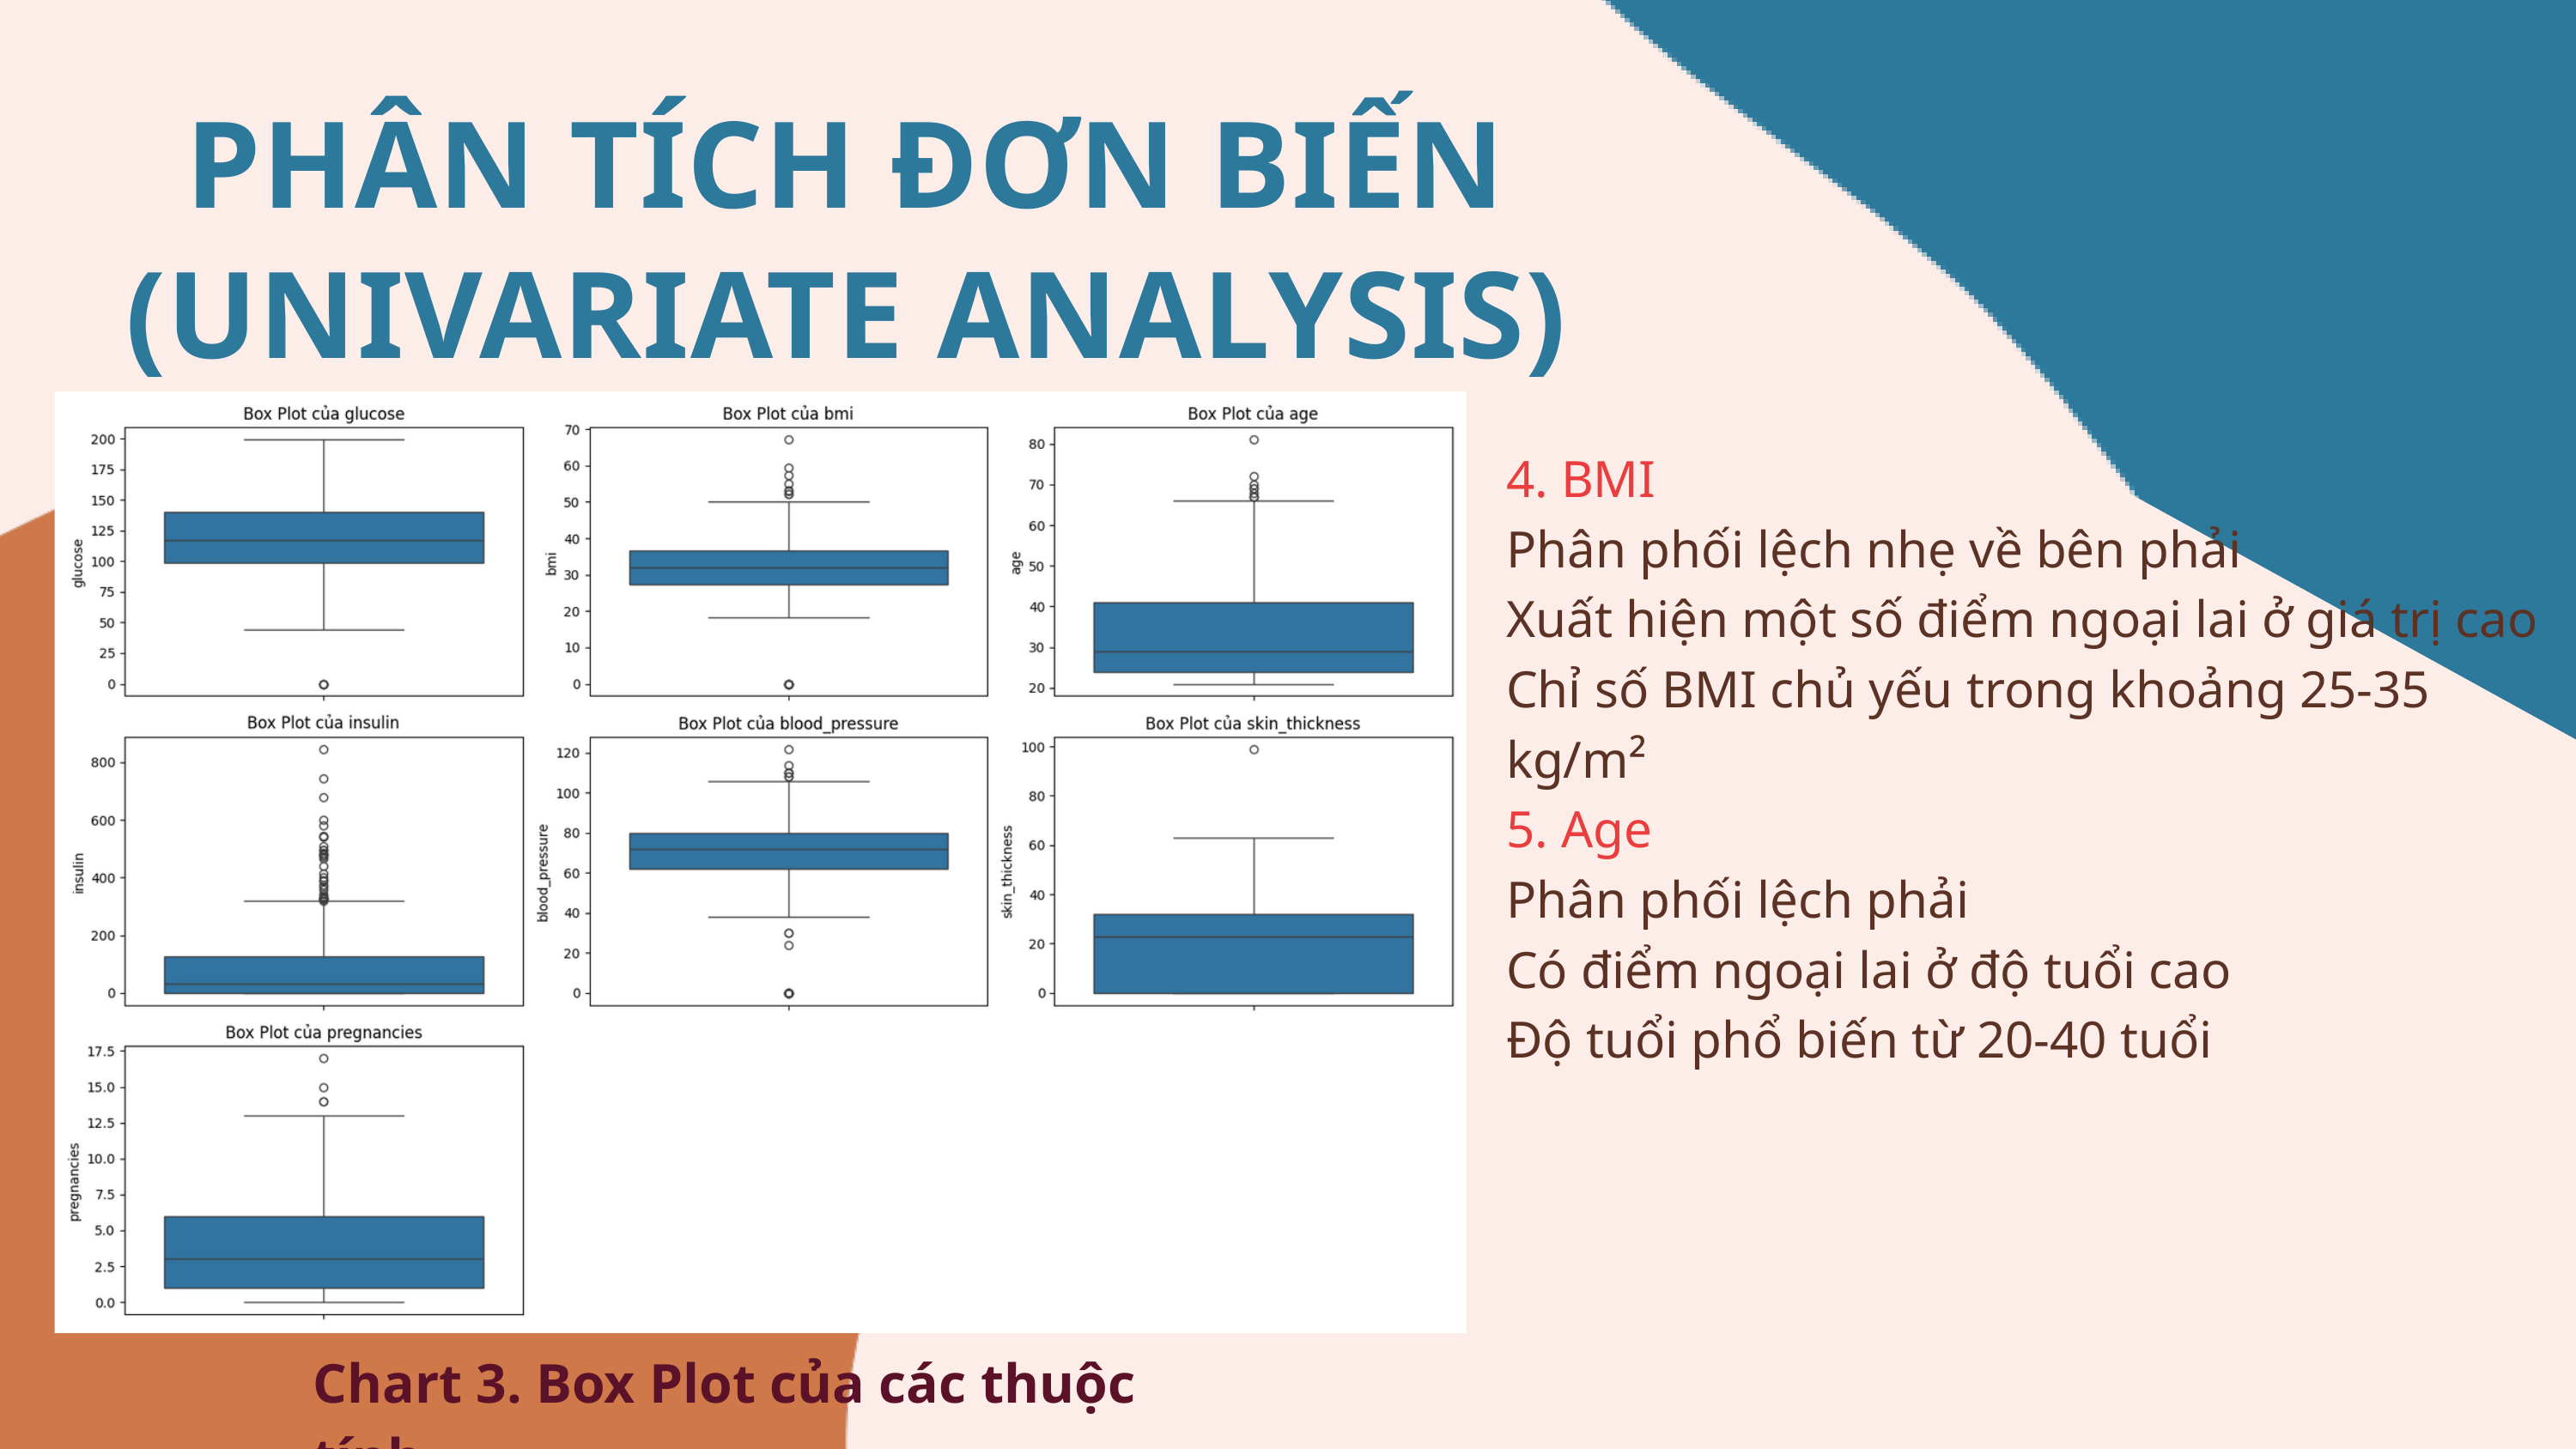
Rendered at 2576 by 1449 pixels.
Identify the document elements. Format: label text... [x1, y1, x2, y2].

text_box 4. BMI Phân phối lệch nhẹ về bên phải Xuất hiện một số điểm ngoại lai ở giá trị cao Chỉ số BMI chủ yếu trong khoảng 25-35 kg/m² 5. Age Phân phối lệch phải Có điểm ngoại lai ở độ tuổi cao Độ tuổi phổ biến từ 20-40 tuổi [1506, 437, 2562, 1139]
text_box PHÂN TÍCH ĐƠN BIẾN (UNIVARIATE ANALYSIS) [54, 82, 1639, 382]
text_box [1454, 0, 2576, 740]
text_box Chart 3. Box Plot của các thuộc tính [313, 1338, 1228, 1449]
text_box [54, 391, 1467, 1333]
text_box [0, 382, 953, 1449]
